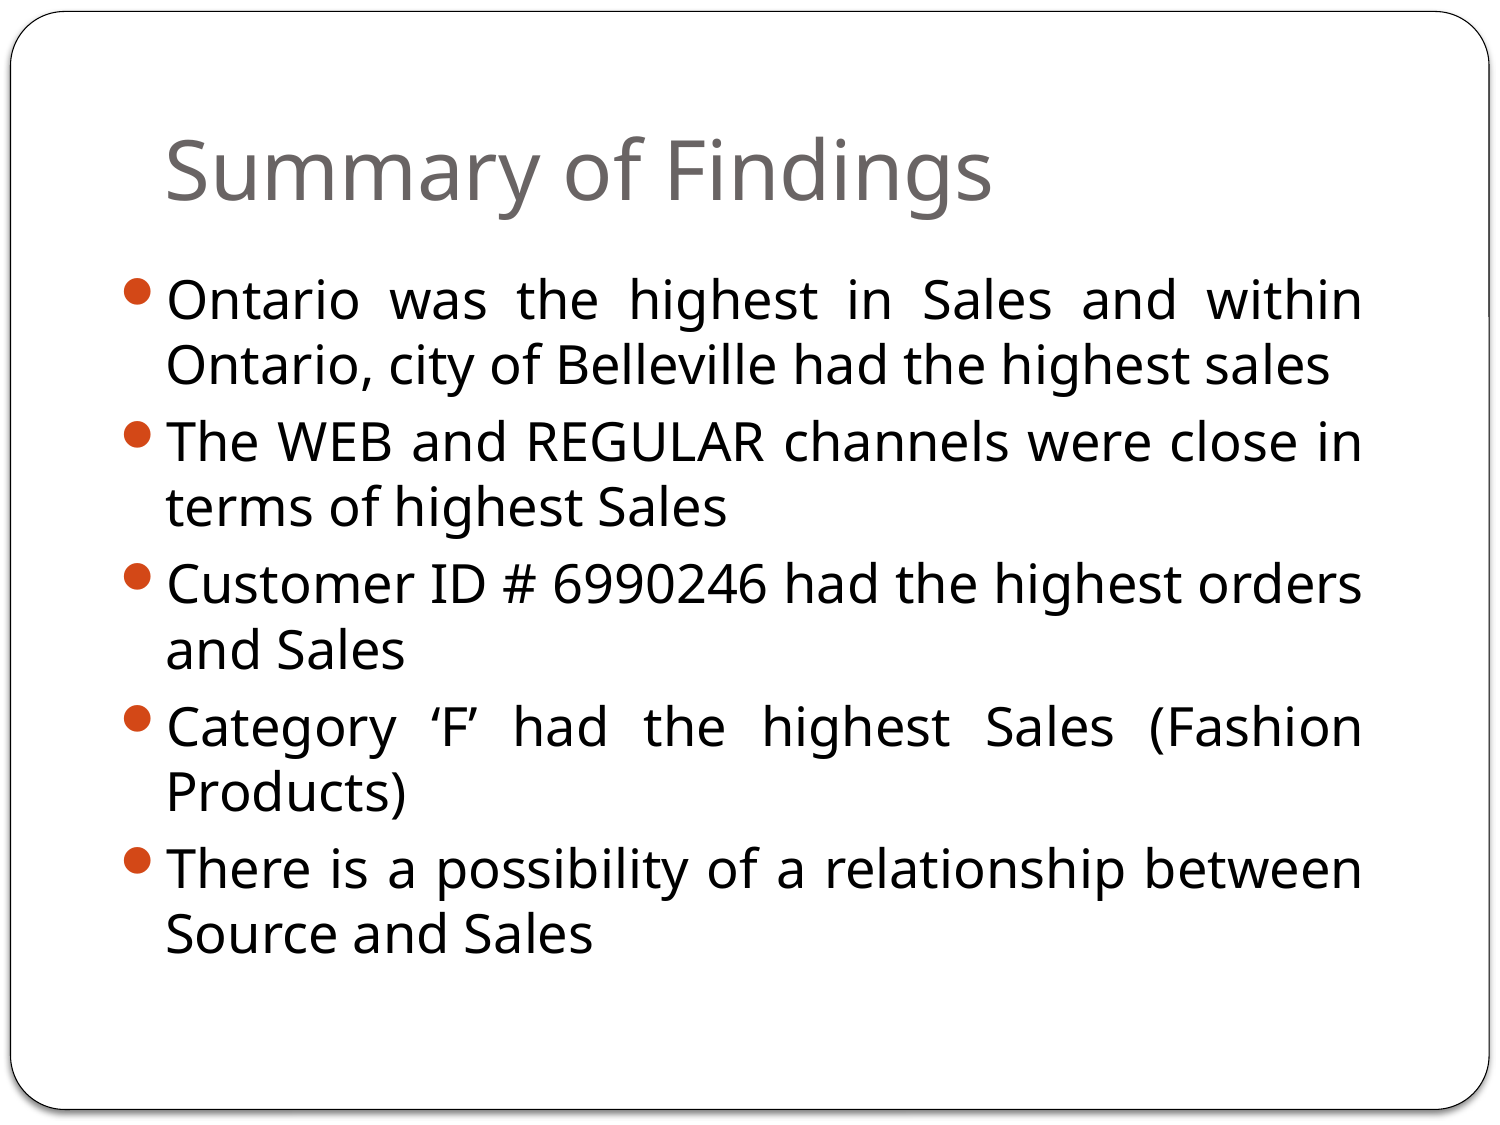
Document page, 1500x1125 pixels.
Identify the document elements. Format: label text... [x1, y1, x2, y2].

list Ontario was the highest in Sales and within Ontario, city of Belleville had the highest sales The WEB and REGULAR channels were close in terms of highest Sales Customer ID # 6990246 had the highest orders and Sales Category ‘F’ had the highest Sales (Fashion Products) There is a possibility of a relationship between Source and Sales [105, 257, 1381, 1008]
title Summary of Findings [150, 45, 1425, 233]
